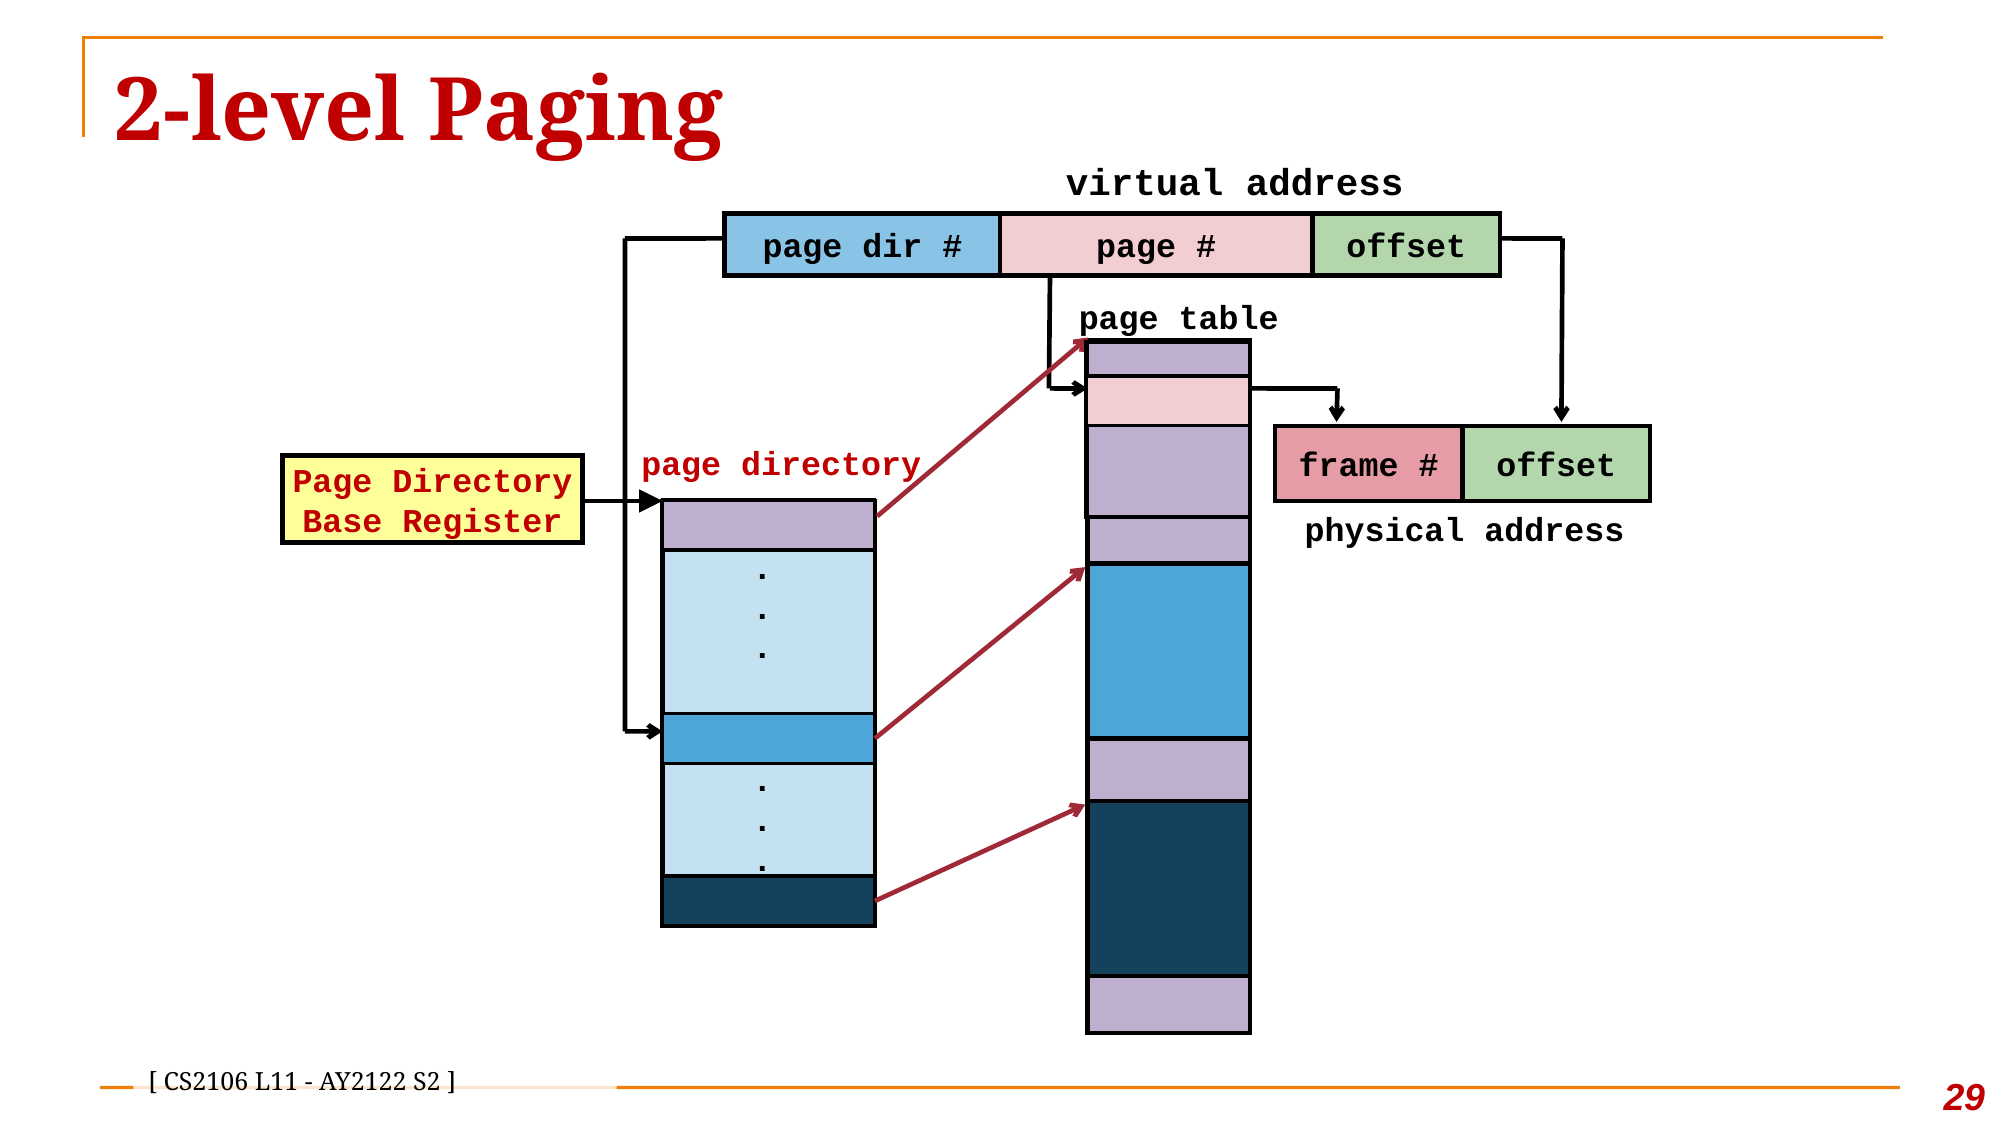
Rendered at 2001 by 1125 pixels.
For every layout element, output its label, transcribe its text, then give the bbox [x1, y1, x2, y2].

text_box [1313, 213, 1501, 277]
slide_number 28 [1883, 1050, 2000, 1125]
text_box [724, 213, 1313, 277]
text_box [1086, 341, 1251, 518]
text_box physical address [1289, 500, 1640, 556]
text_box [662, 557, 876, 566]
text_box [1329, 388, 1345, 422]
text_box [662, 566, 1086, 764]
text_box virtual address [1050, 149, 1419, 210]
text_box page table [1063, 288, 1294, 344]
title 2-level Paging [99, 45, 1900, 163]
text_box [1554, 238, 1569, 422]
text_box frame # [1275, 425, 1463, 501]
footer [ CS2106 L11 - AY2122 S2 ] [133, 1069, 617, 1108]
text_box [624, 238, 726, 732]
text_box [662, 337, 1089, 551]
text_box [662, 771, 876, 927]
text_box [282, 454, 619, 543]
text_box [1087, 525, 1251, 1034]
text_box offset [1463, 425, 1650, 501]
